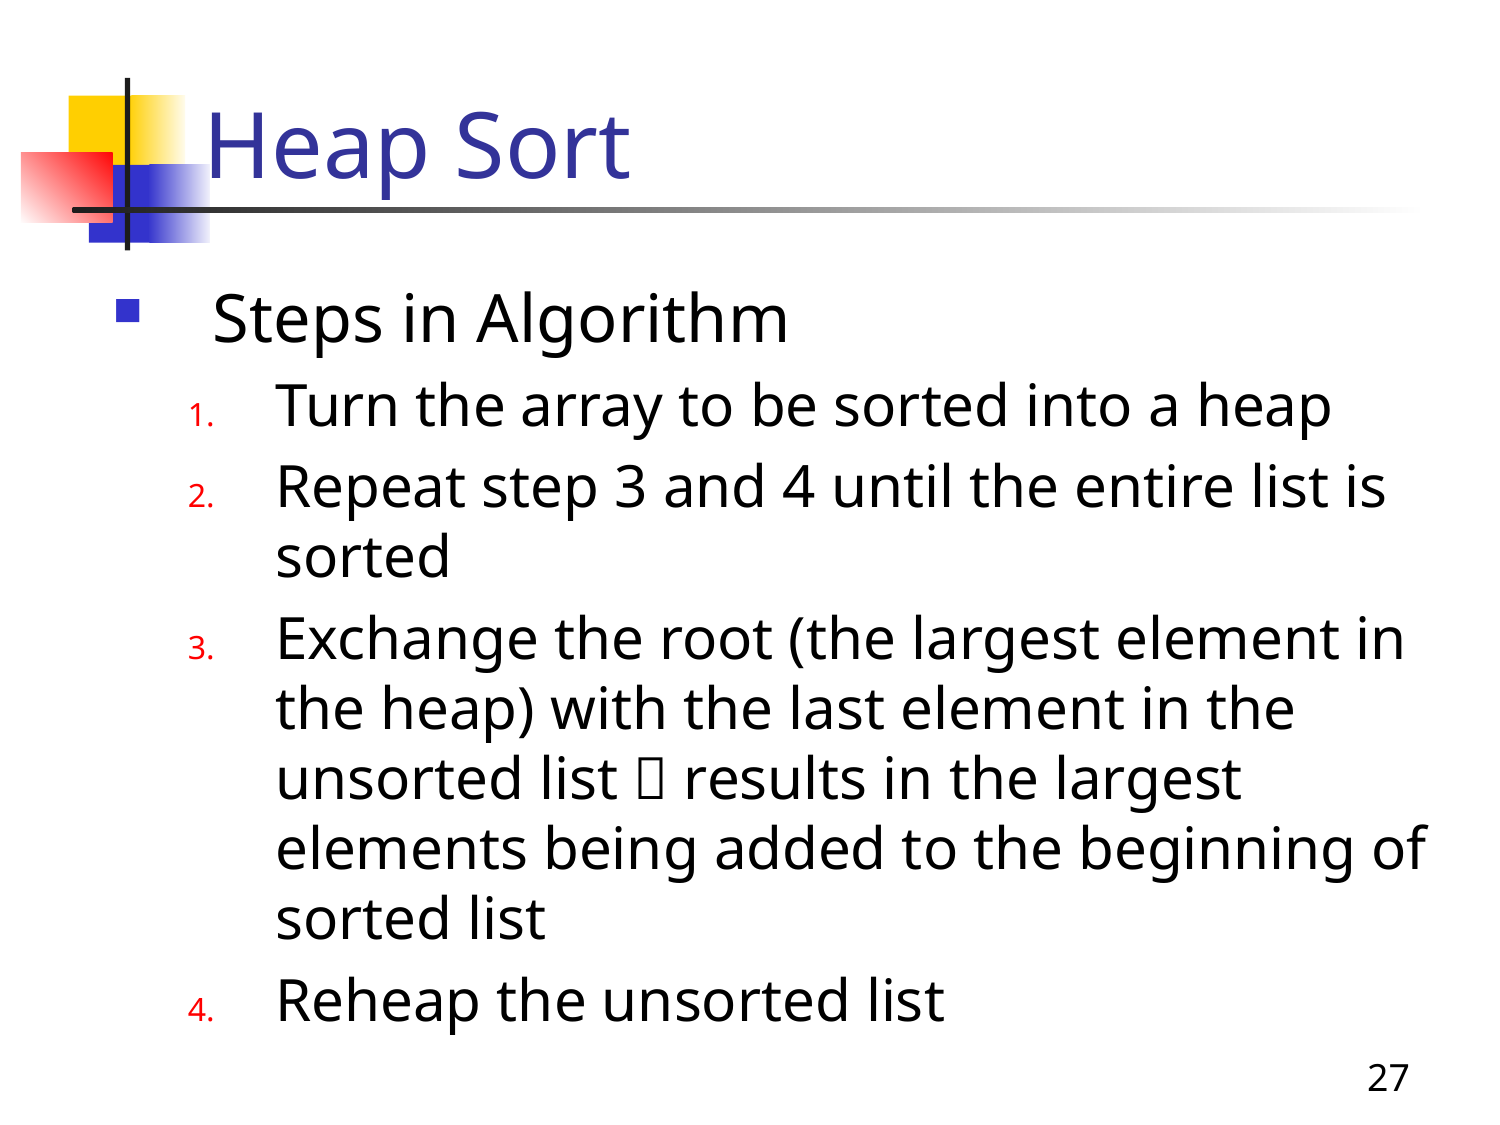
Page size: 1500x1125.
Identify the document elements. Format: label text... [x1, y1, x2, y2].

list Steps in Algorithm Turn the array to be sorted into a heap Repeat step 3 and 4 until the entire list is sorted Exchange the root (the largest element in the heap) with the last element in the unsorted list  results in the largest elements being added to the beginning of sorted list Reheap the unsorted list [97, 268, 1470, 1007]
title Heap Sort [188, 16, 1468, 205]
slide_number 27 [1112, 1037, 1426, 1113]
